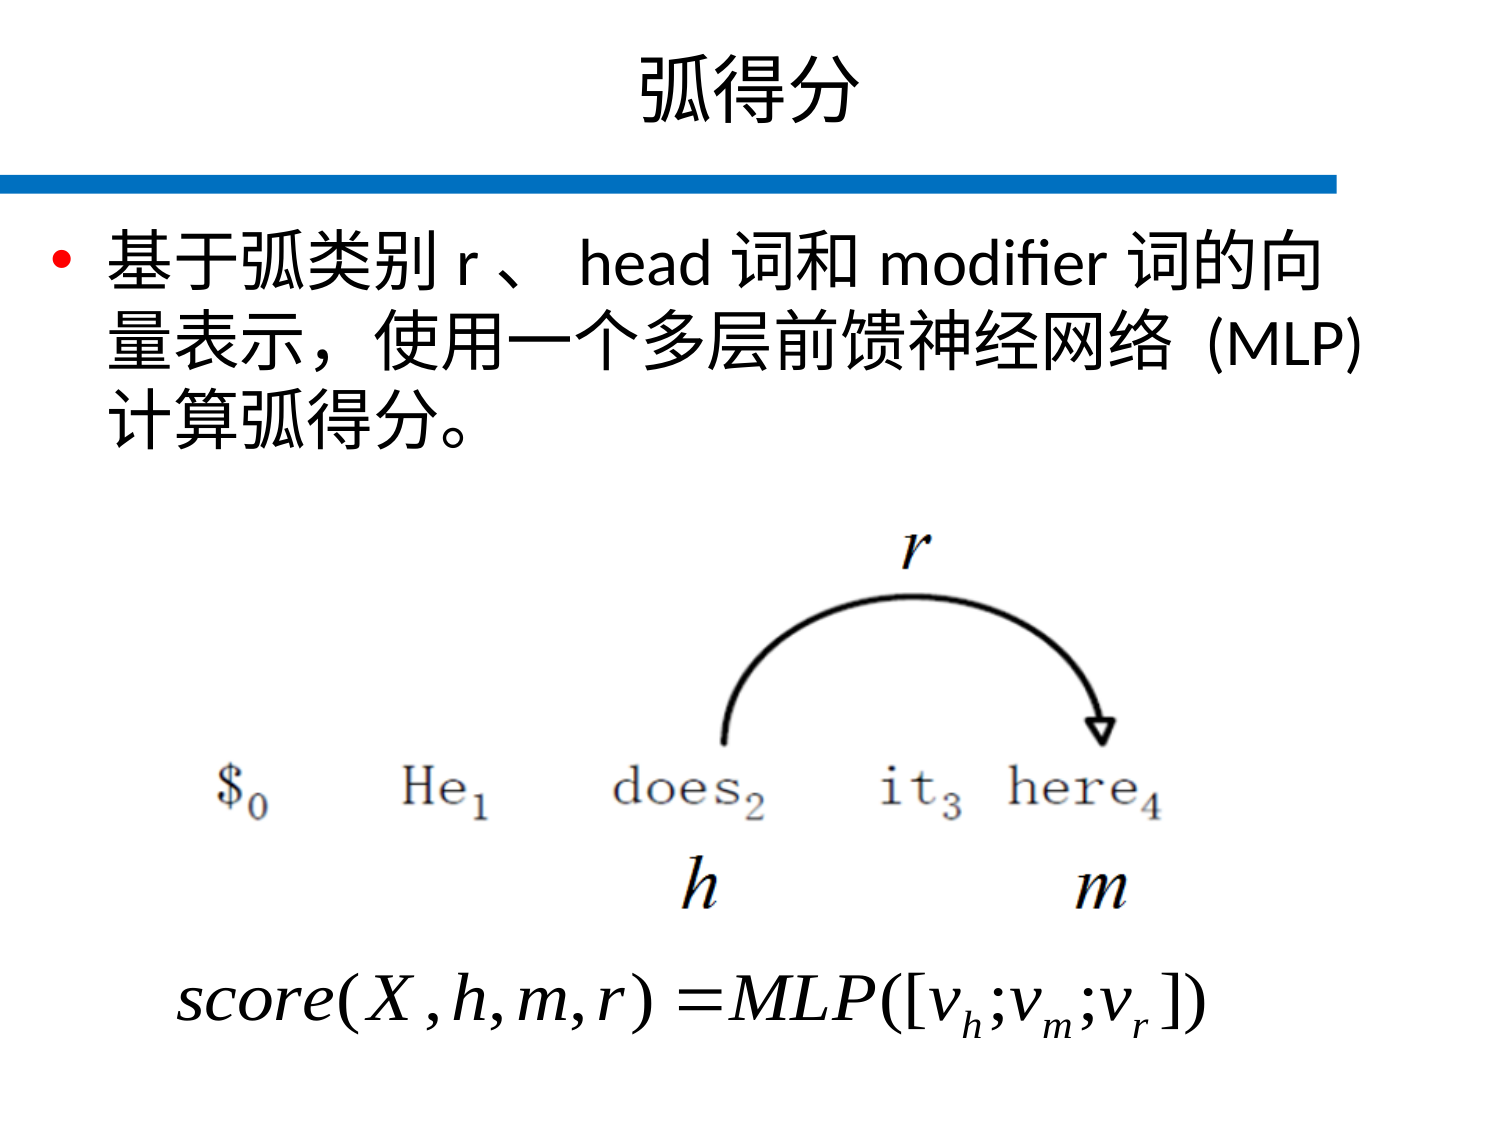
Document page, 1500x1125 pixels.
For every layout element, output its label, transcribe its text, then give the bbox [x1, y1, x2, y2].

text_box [163, 952, 1219, 1055]
picture [209, 527, 1184, 923]
title 弧得分 [75, 0, 1425, 175]
list 基于弧类别r、head词和modifier词的向量表示，使用一个多层前馈神经网络 (MLP)计算弧得分。 [35, 210, 1383, 481]
